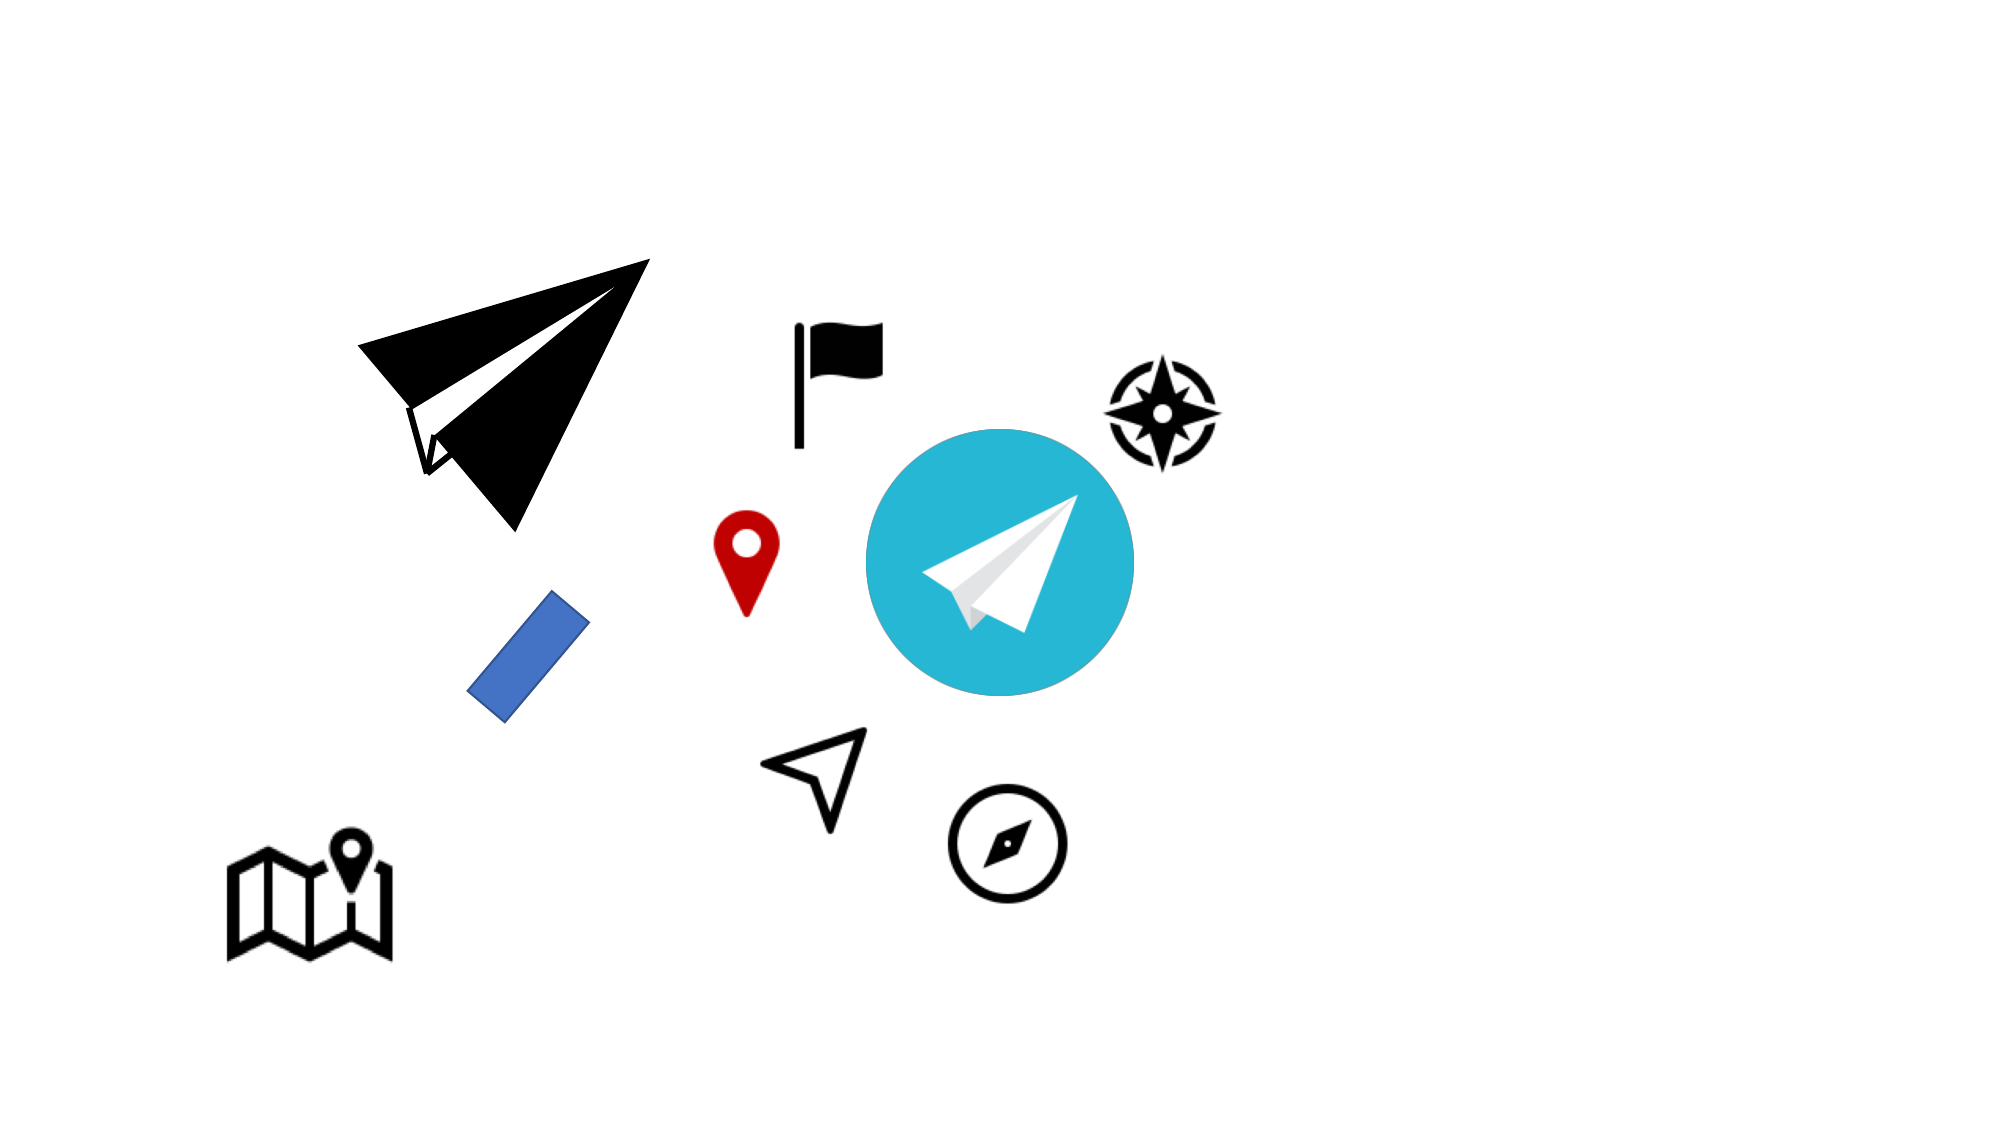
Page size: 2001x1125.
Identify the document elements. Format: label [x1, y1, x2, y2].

picture [763, 310, 1238, 696]
picture [671, 488, 822, 639]
picture [738, 705, 889, 856]
picture [932, 768, 1083, 919]
text_box [466, 589, 591, 724]
picture [210, 795, 409, 994]
text_box [361, 208, 664, 485]
